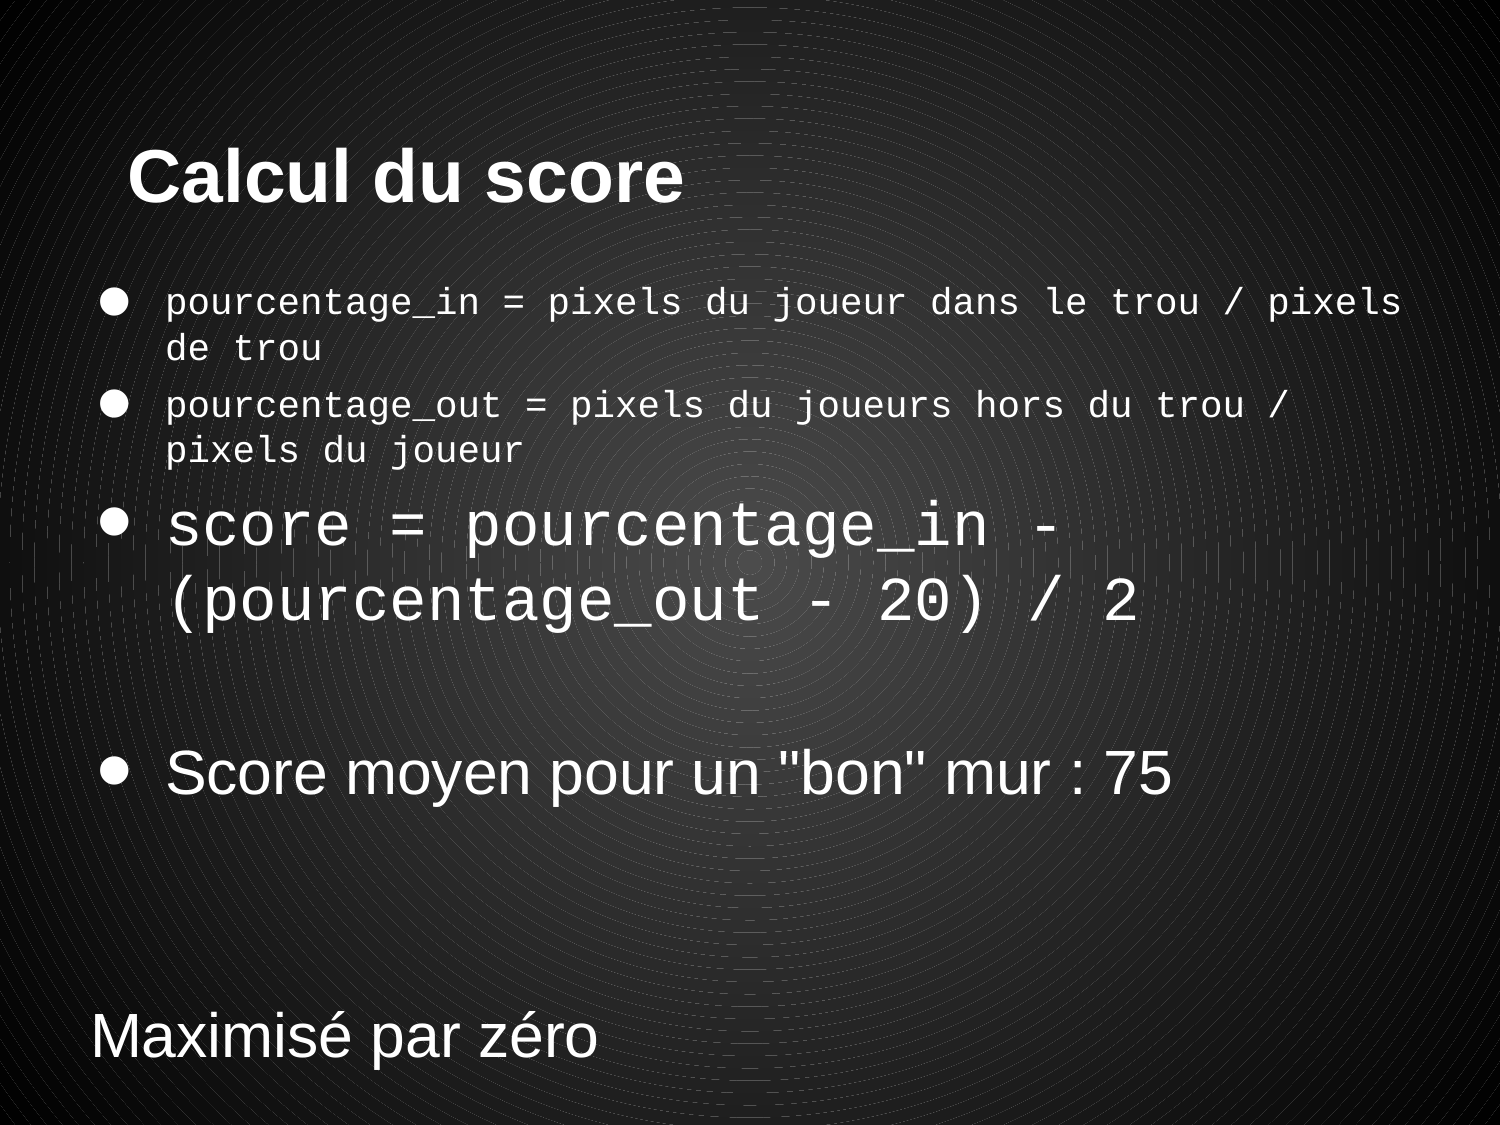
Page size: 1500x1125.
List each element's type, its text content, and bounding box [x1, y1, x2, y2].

list pourcentage_in = pixels du joueur dans le trou / pixels de trou pourcentage_out = pixels du joueurs hors du trou / pixels du joueur score = pourcentage_in - (pourcentage_out - 20) / 2 Score moyen pour un "bon" mur : 75 Maximisé par zéro [75, 262, 1425, 1078]
title Calcul du score [75, 45, 1425, 233]
